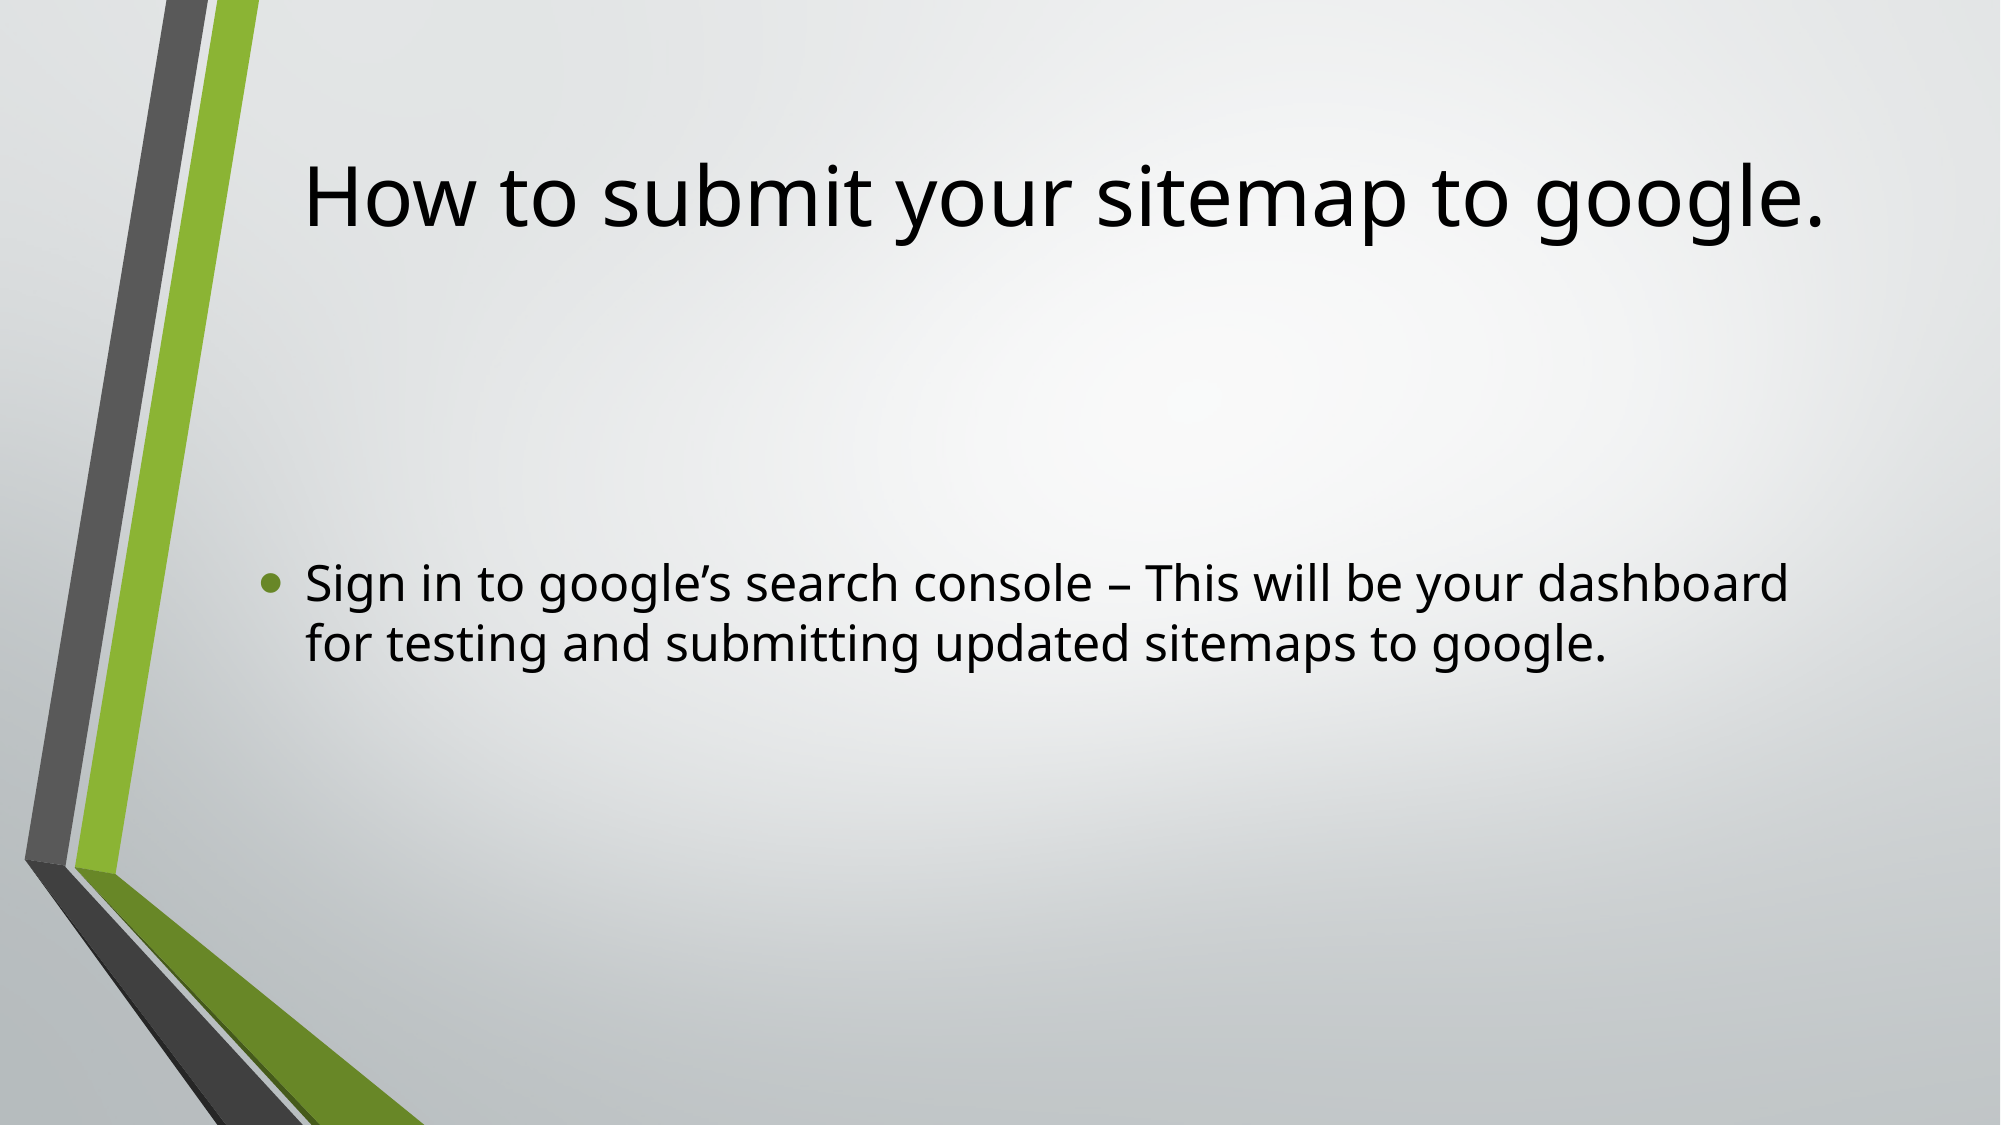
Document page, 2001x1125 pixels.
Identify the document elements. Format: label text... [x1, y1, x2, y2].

title How to submit your sitemap to google. [243, 112, 1887, 273]
list Sign in to google’s search console – This will be your dashboard for testing and submitting updated sitemaps to google. [243, 273, 1887, 950]
